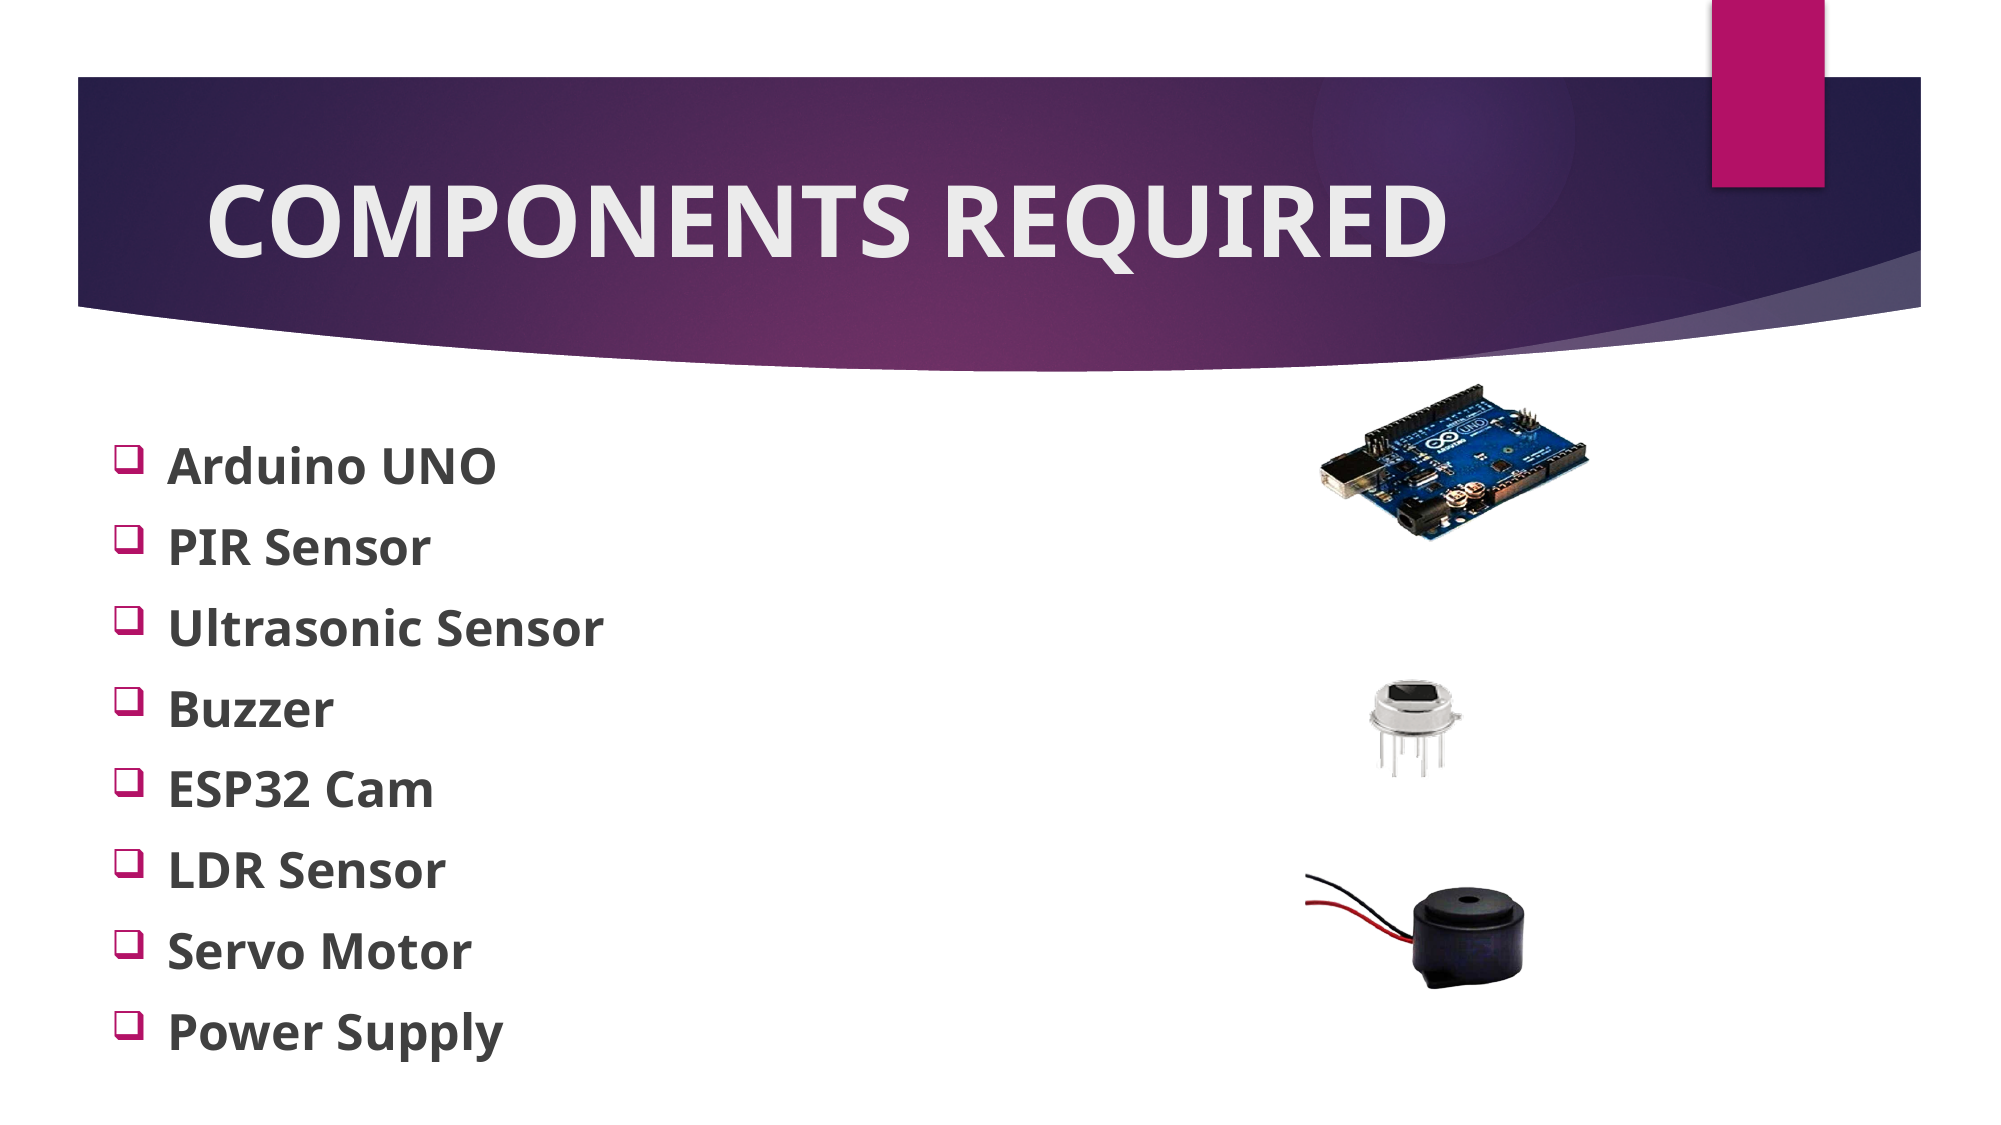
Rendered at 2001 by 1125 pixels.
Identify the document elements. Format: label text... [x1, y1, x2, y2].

title COMPONENTS REQUIRED [189, 159, 1627, 276]
picture [1162, 328, 1671, 1063]
list Arduino UNO PIR Sensor Ultrasonic Sensor Buzzer ESP32 Cam LDR Sensor Servo Motor Power Supply [96, 427, 1917, 1104]
